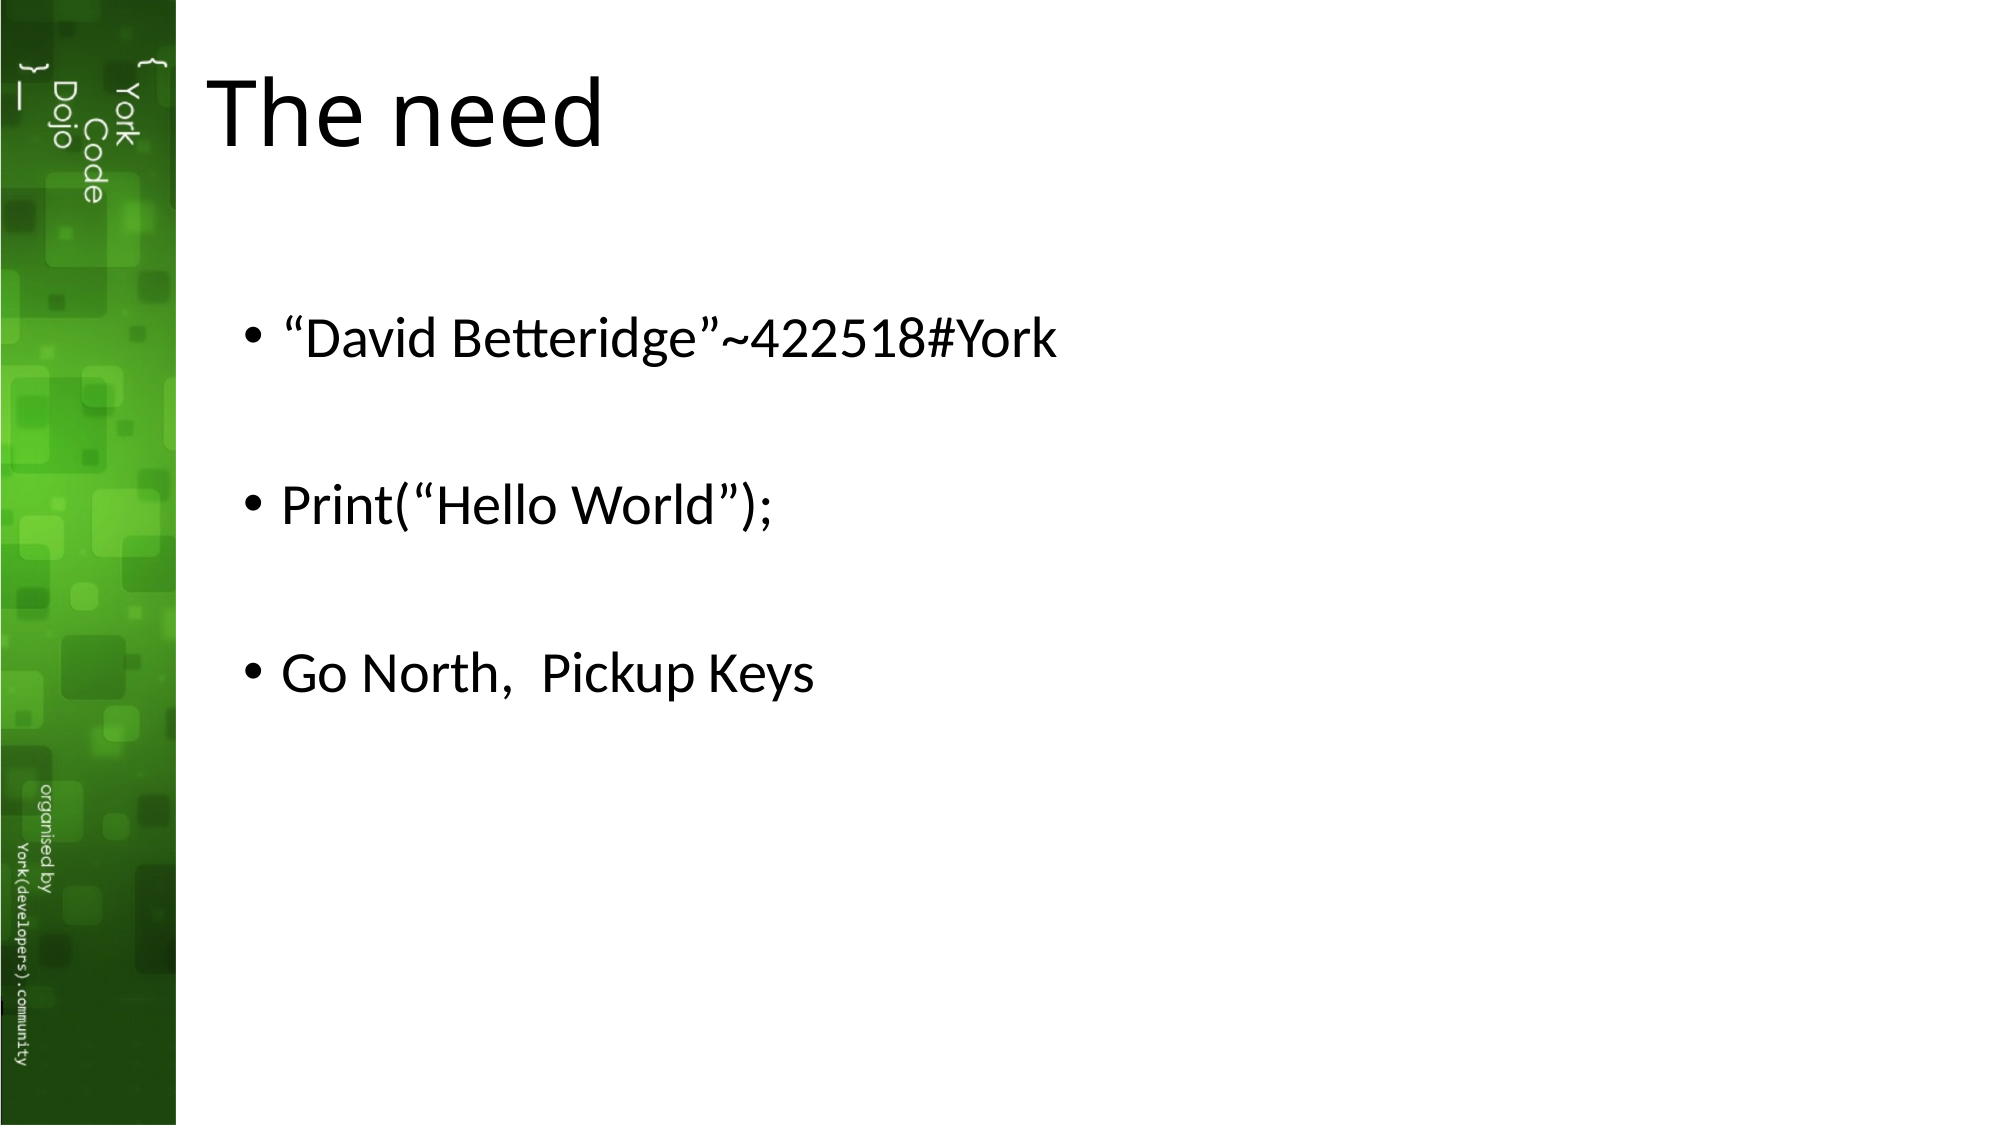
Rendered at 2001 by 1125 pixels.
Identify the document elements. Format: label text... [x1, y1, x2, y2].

list “David Betteridge”~422518#York Print(“Hello World”); Go North, Pickup Keys [228, 299, 1863, 1014]
picture [1, 1, 175, 1124]
title The need [192, 59, 1863, 278]
